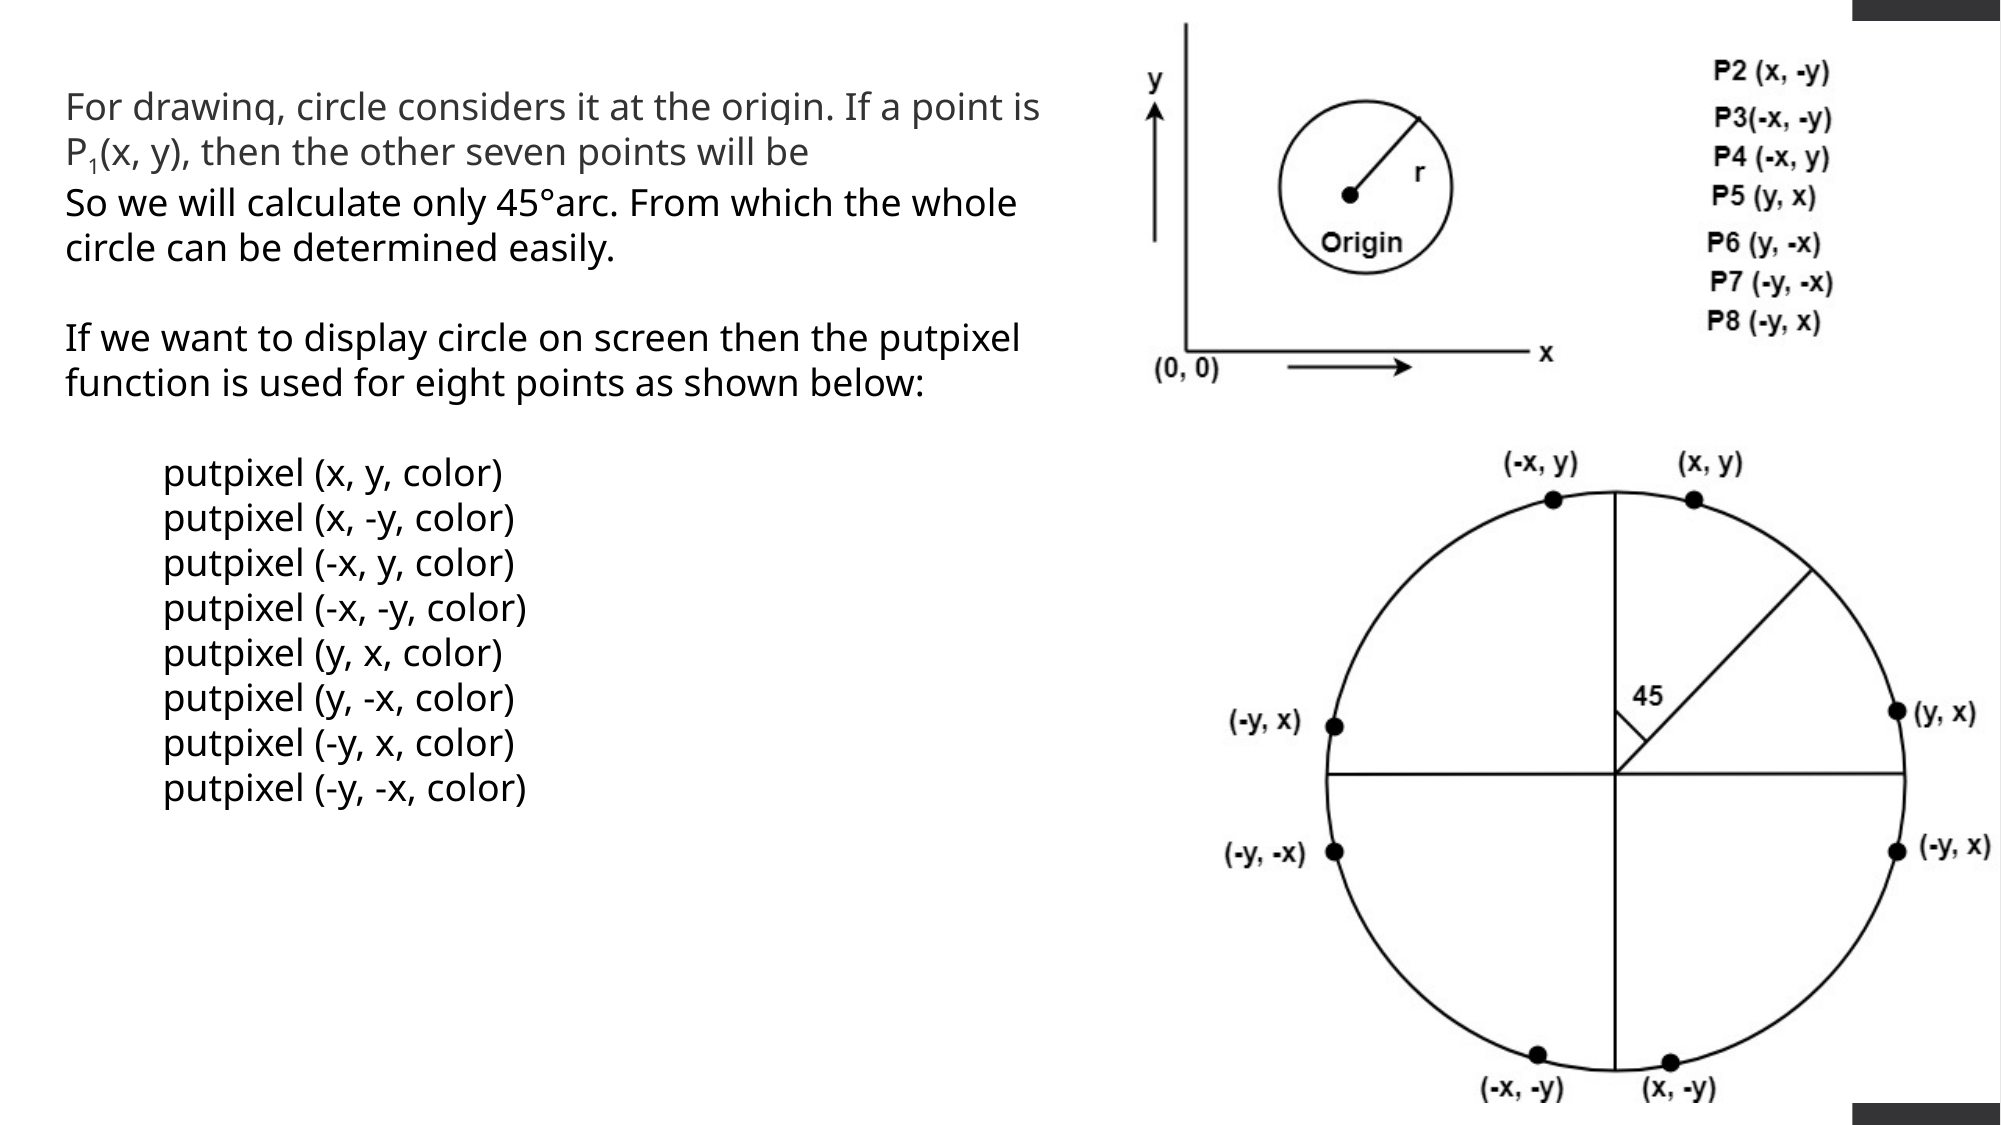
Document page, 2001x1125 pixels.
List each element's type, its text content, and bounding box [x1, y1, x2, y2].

picture [1123, 21, 2000, 1104]
text_box For drawing, circle considers it at the origin. If a point is P1(x, y), then the other seven points will be So we will calculate only 45°arc. From which the whole circle can be determined easily. If we want to display circle on screen then the putpixel function is used for eight points as shown below: putpixel (x, y, color) putpixel (x, -y, color) putpixel (-x, y, color) putpixel (-x, -y, color) putpixel (y, x, color) putpixel (y, -x, color) putpixel (-y, x, color) putpixel (-y, -x, color) [50, 75, 1062, 817]
